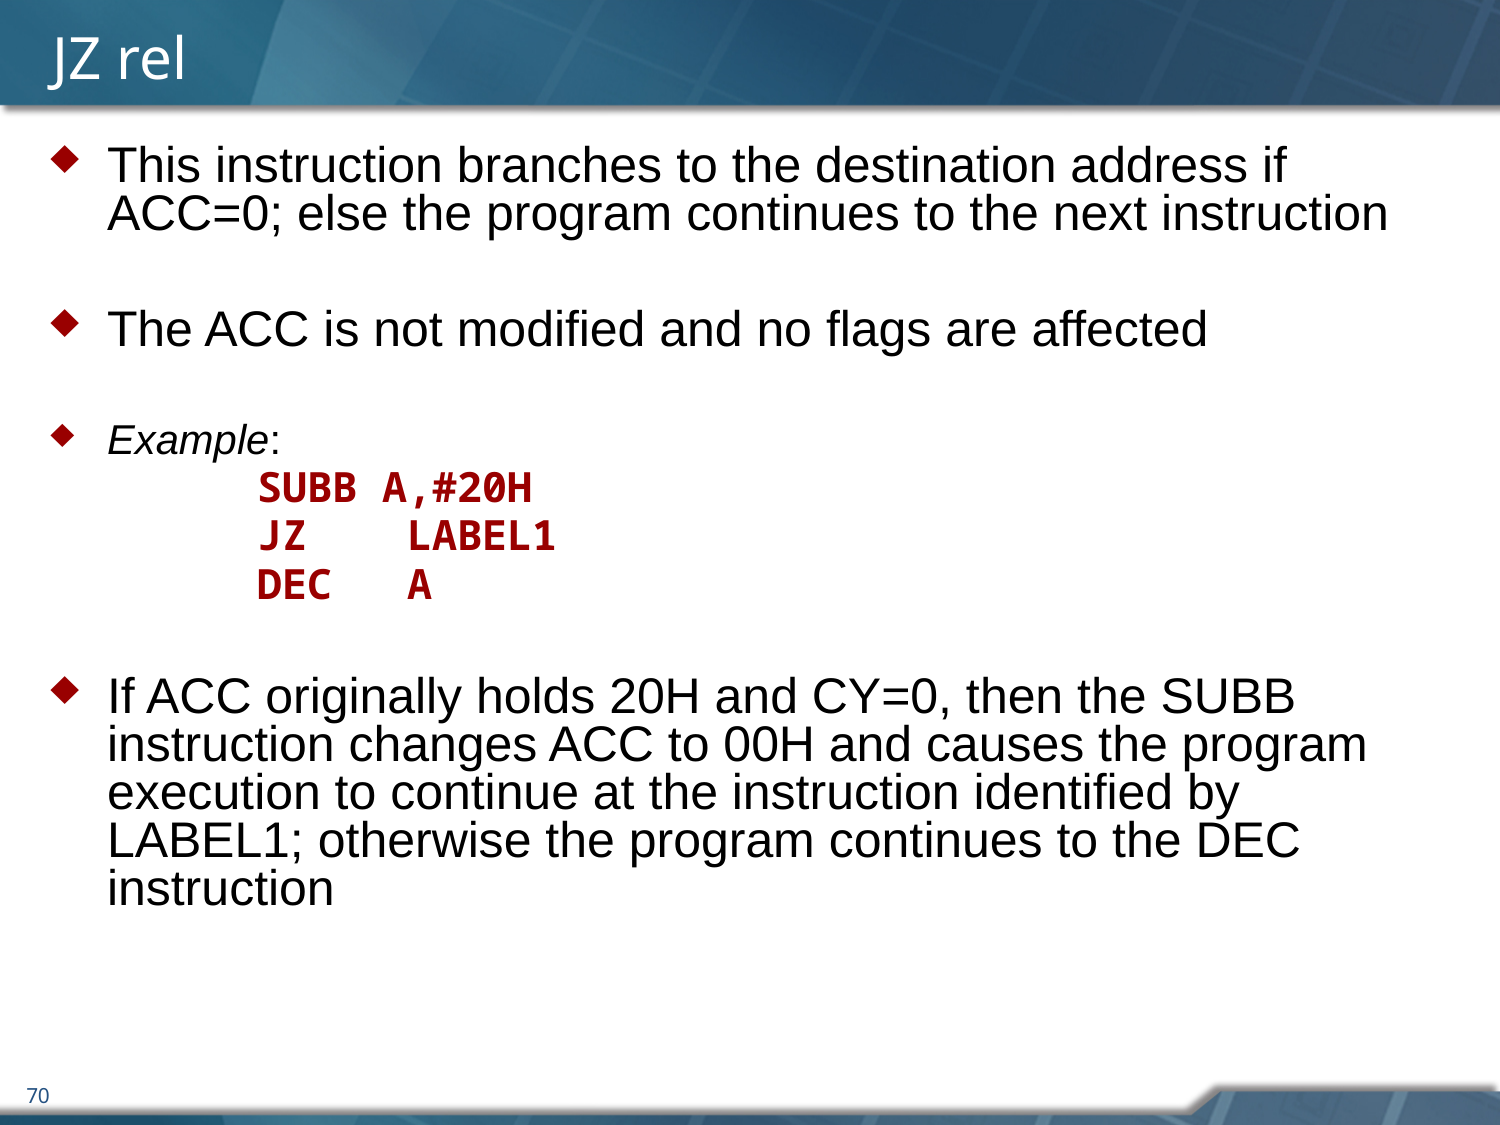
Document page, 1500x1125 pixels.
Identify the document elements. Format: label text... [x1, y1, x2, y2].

picture [0, 0, 1500, 124]
picture [0, 1070, 1500, 1125]
title JZ rel [37, 0, 1462, 113]
list This instruction branches to the destination address if ACC=0; else the program continues to the next instruction The ACC is not modified and no flags are affected Example: SUBB A,#20H JZ LABEL1 DEC A If ACC originally holds 20H and CY=0, then the SUBB instruction changes ACC to 00H and causes the program execution to continue at the instruction identified by LABEL1; otherwise the program continues to the DEC instruction [37, 137, 1462, 1067]
